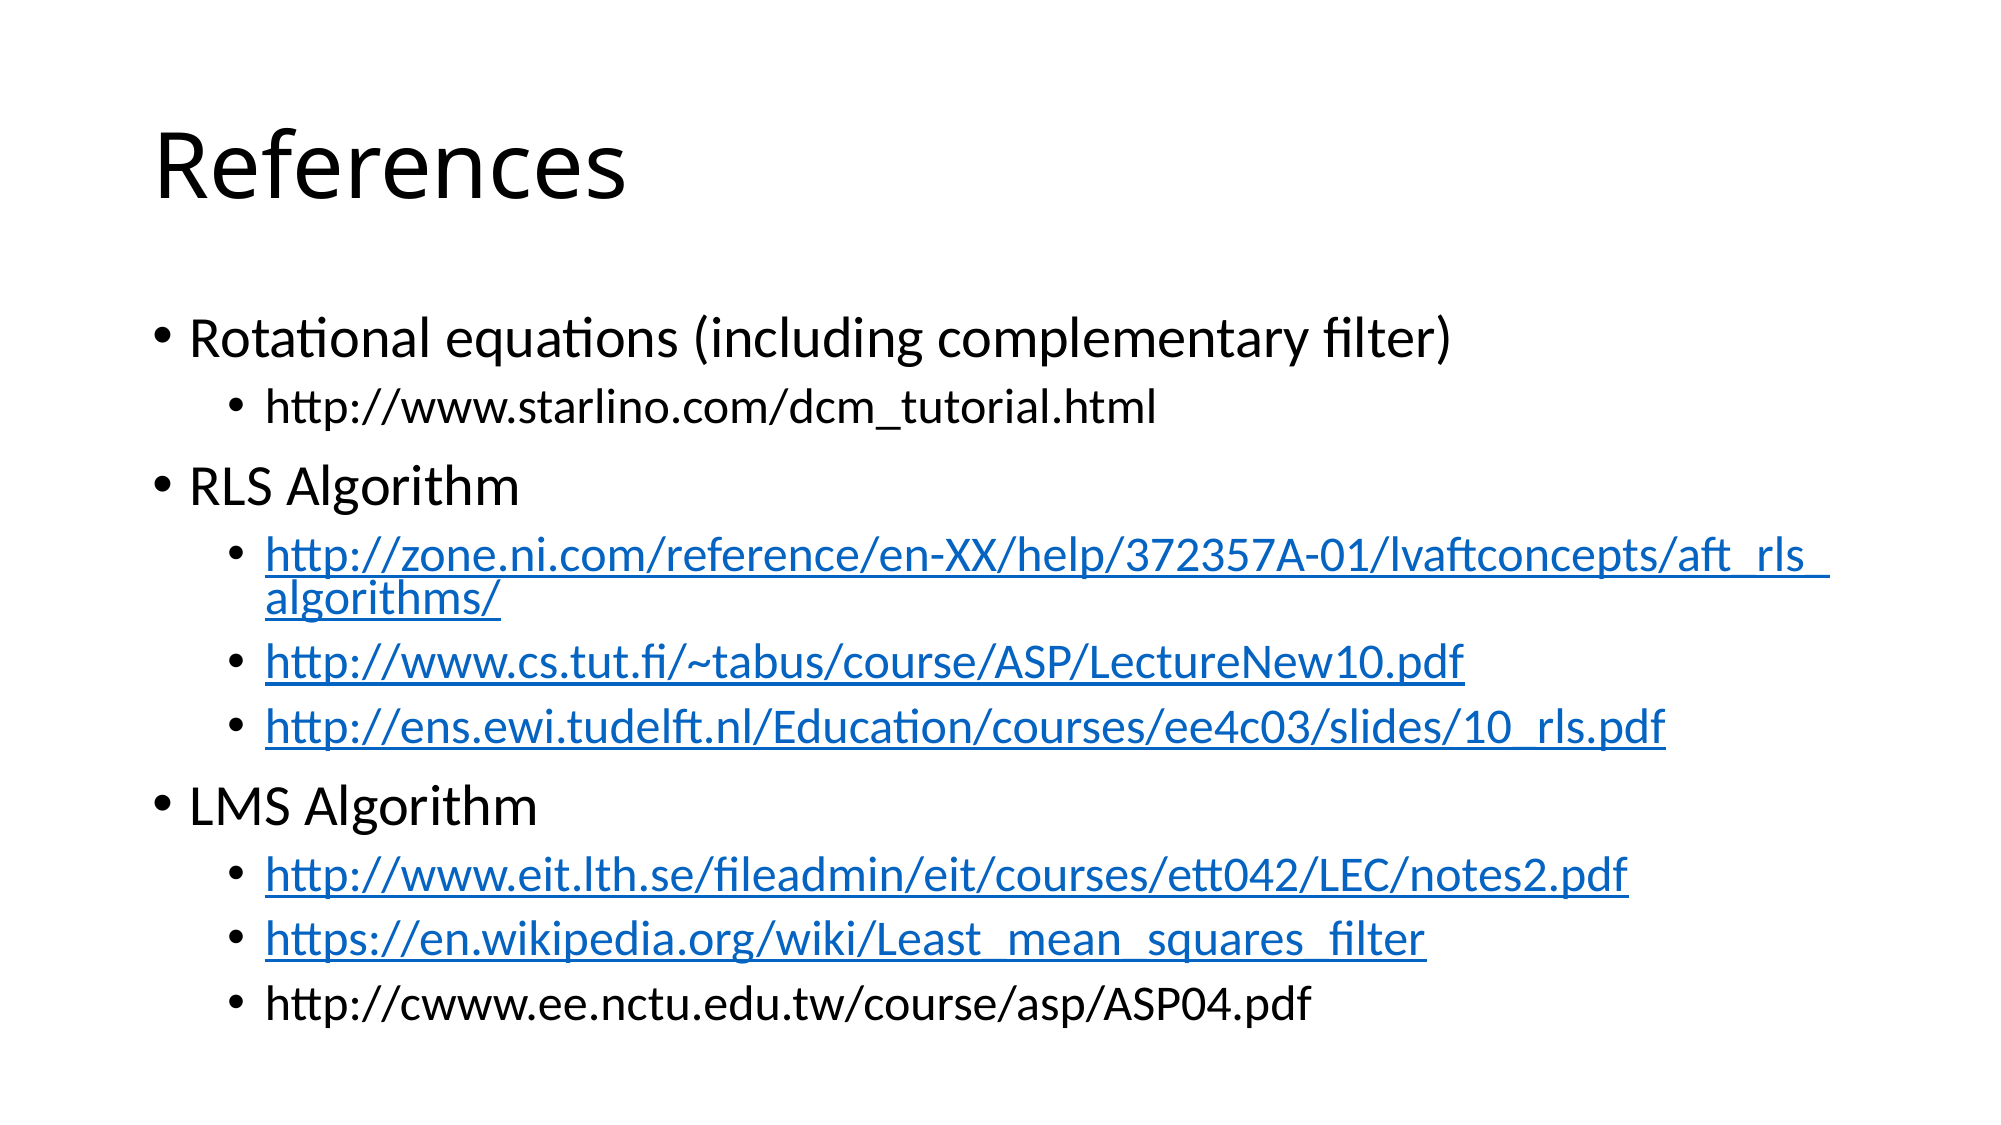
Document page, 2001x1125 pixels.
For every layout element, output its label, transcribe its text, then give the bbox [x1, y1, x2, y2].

title References [137, 59, 1863, 278]
list Rotational equations (including complementary filter) http://www.starlino.com/dcm_tutorial.html RLS Algorithm http://zone.ni.com/reference/en-XX/help/372357A-01/lvaftconcepts/aft_rls_algorithms/ http://www.cs.tut.fi/~tabus/course/ASP/LectureNew10.pdf http://ens.ewi.tudelft.nl/Education/courses/ee4c03/slides/10_rls.pdf LMS Algorithm http://www.eit.lth.se/fileadmin/eit/courses/ett042/LEC/notes2.pdf https://en.wikipedia.org/wiki/Least_mean_squares_filter http://cwww.ee.nctu.edu.tw/course/asp/ASP04.pdf [137, 299, 1863, 1014]
